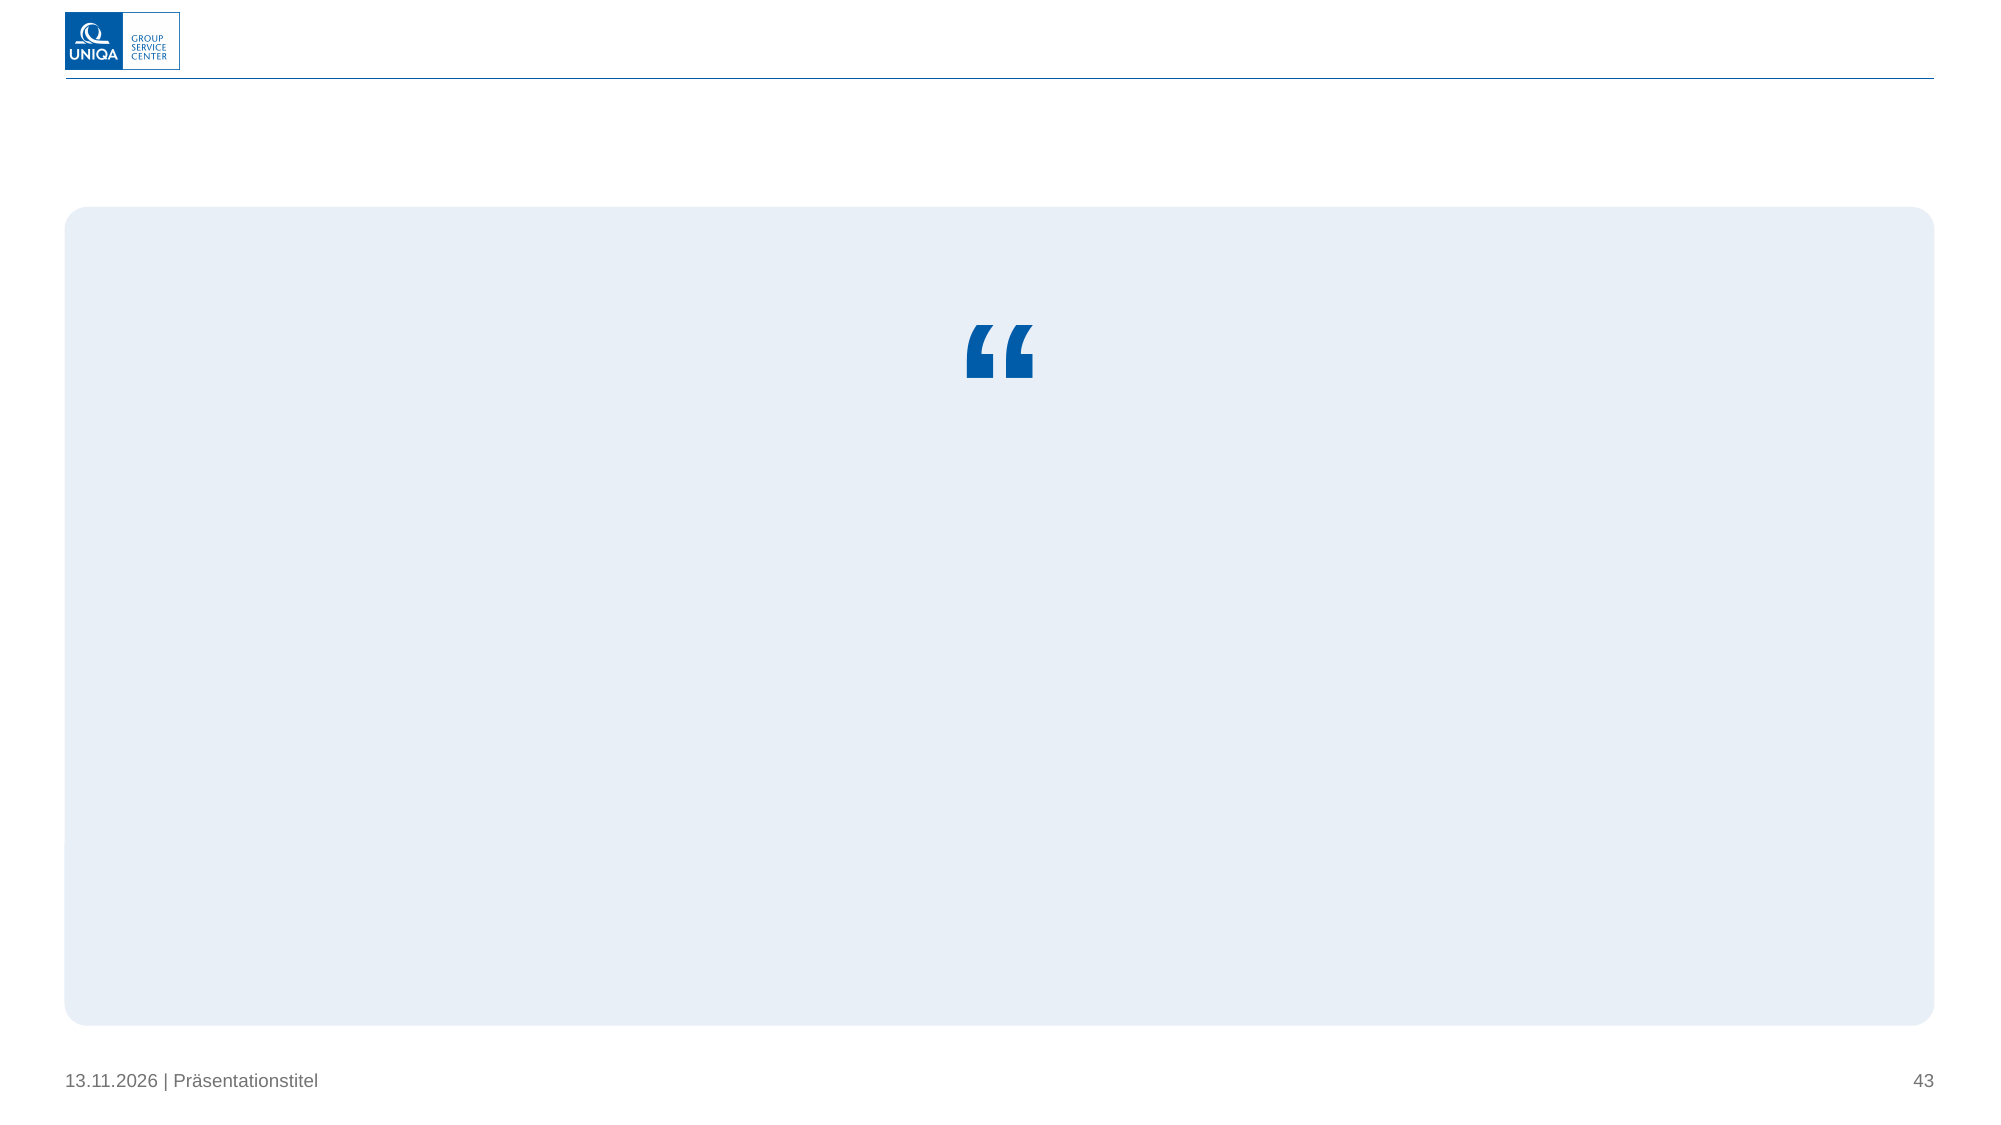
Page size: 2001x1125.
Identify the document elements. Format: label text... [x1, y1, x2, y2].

footer | Präsentationstitel [163, 1062, 1169, 1099]
picture [65, 12, 180, 70]
slide_number 43 [1837, 1062, 1935, 1099]
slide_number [65, 1062, 162, 1099]
